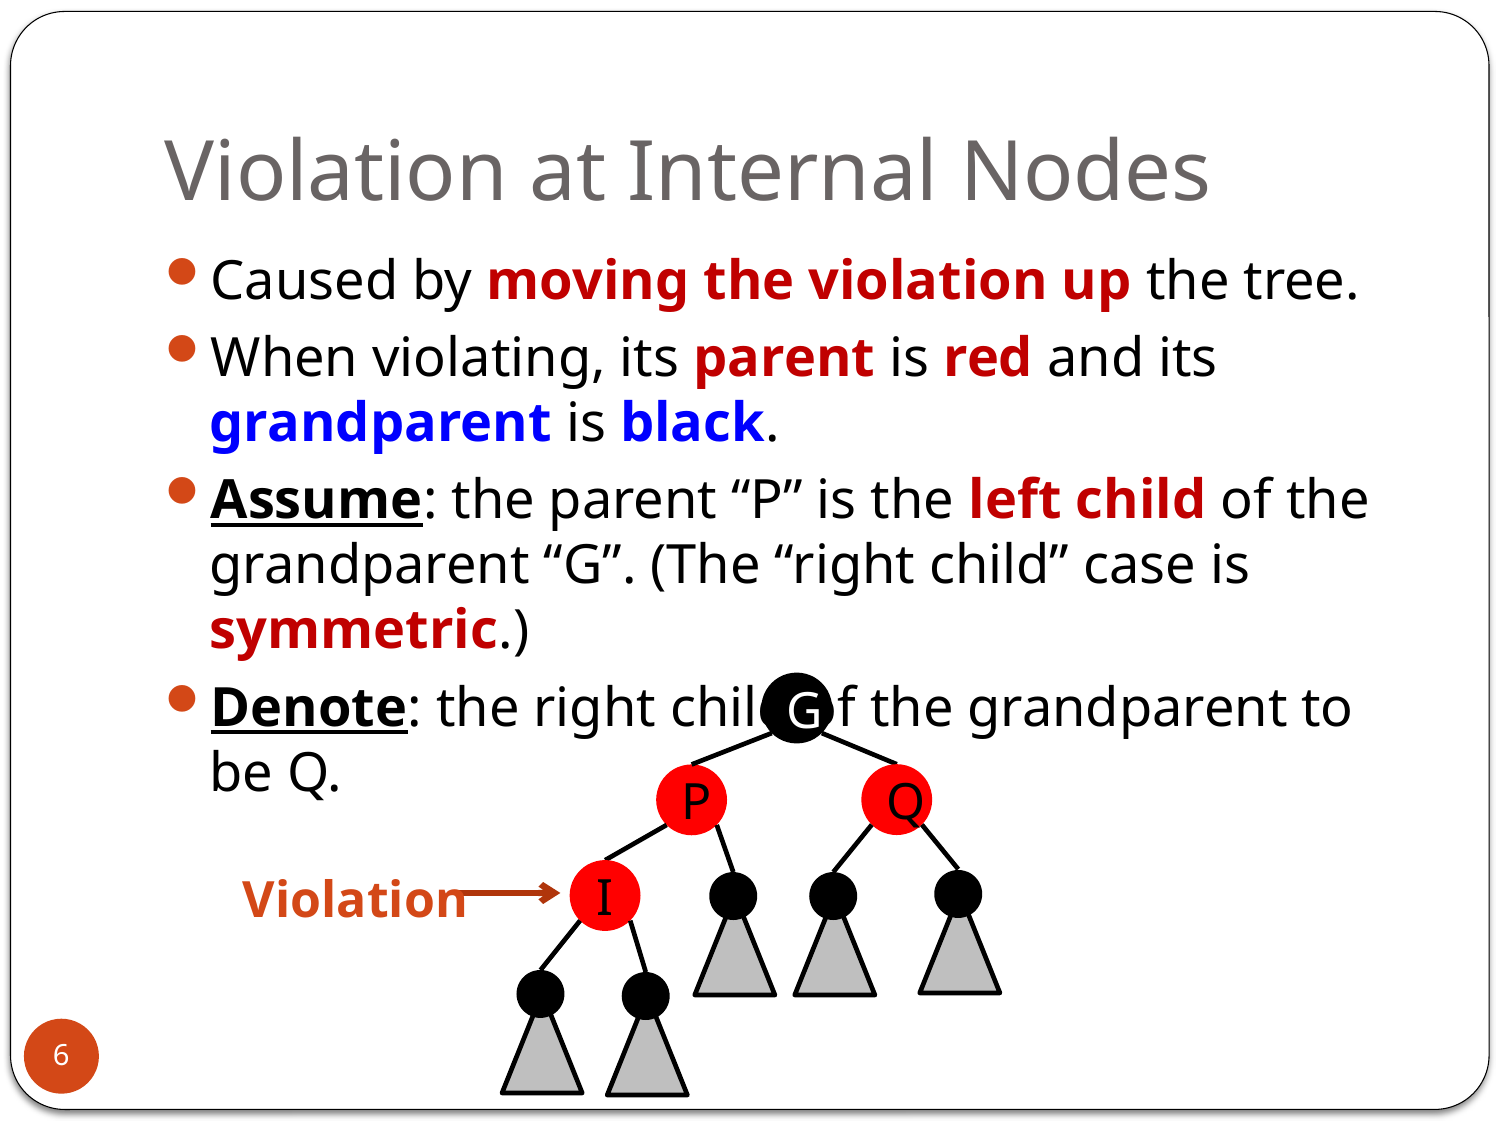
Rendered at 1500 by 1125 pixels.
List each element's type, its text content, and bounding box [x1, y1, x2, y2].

title Violation at Internal Nodes [150, 45, 1425, 233]
list Caused by moving the violation up the tree. When violating, its parent is red and its grandparent is black. Assume: the parent “P” is the left child of the grandparent “G”. (The “right child” case is symmetric.) Denote: the right child of the grandparent to be Q. [150, 237, 1425, 1100]
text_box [240, 672, 1001, 1096]
slide_number 6 [23, 1018, 99, 1094]
